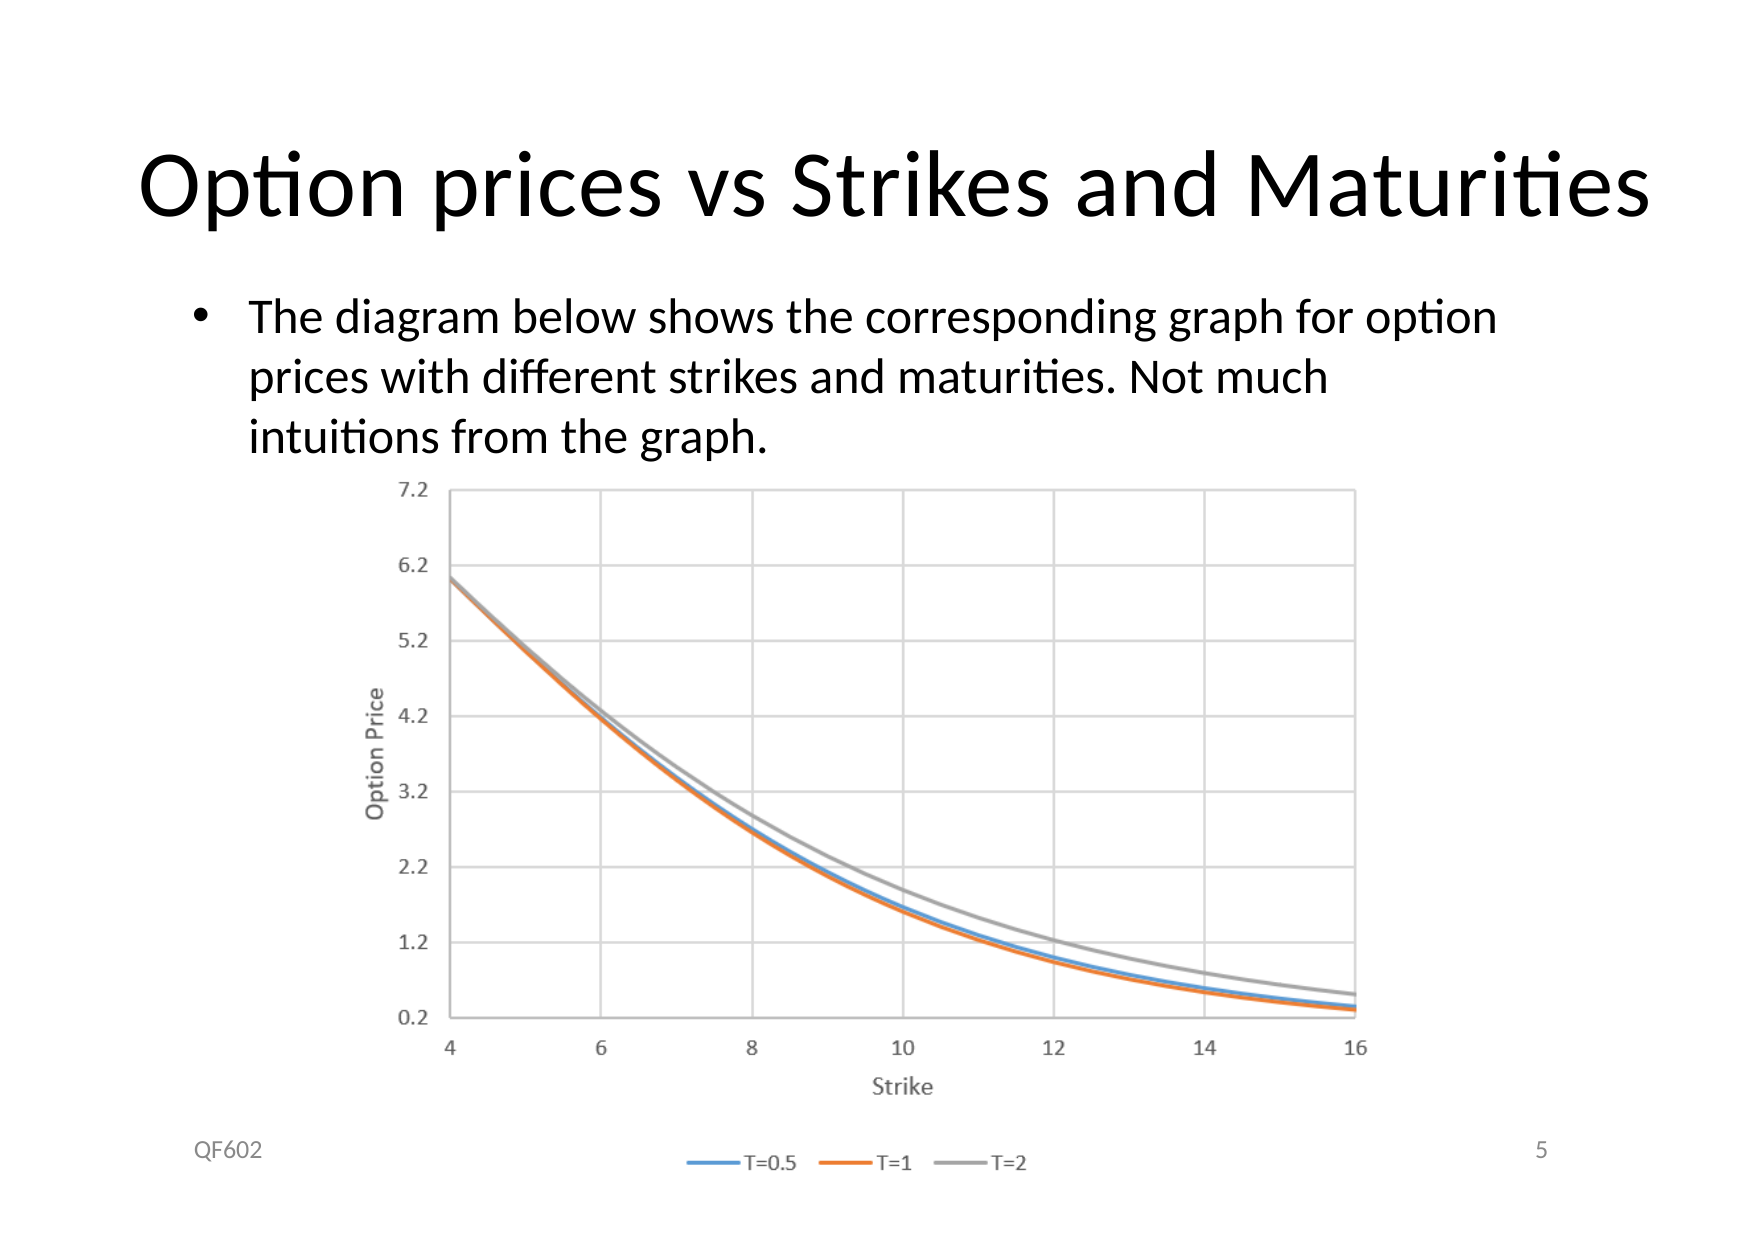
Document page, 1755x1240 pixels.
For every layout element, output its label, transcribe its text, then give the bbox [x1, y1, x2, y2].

text_box The diagram below shows the corresponding graph for option prices with different strikes and maturities. Not much intuitions from the graph. [191, 282, 1508, 584]
slide_number QF602 [191, 1131, 265, 1240]
slide_number 5 [1530, 1131, 1566, 1240]
picture [314, 469, 1392, 1198]
title Option prices vs Strikes and Maturities [114, 119, 1677, 329]
